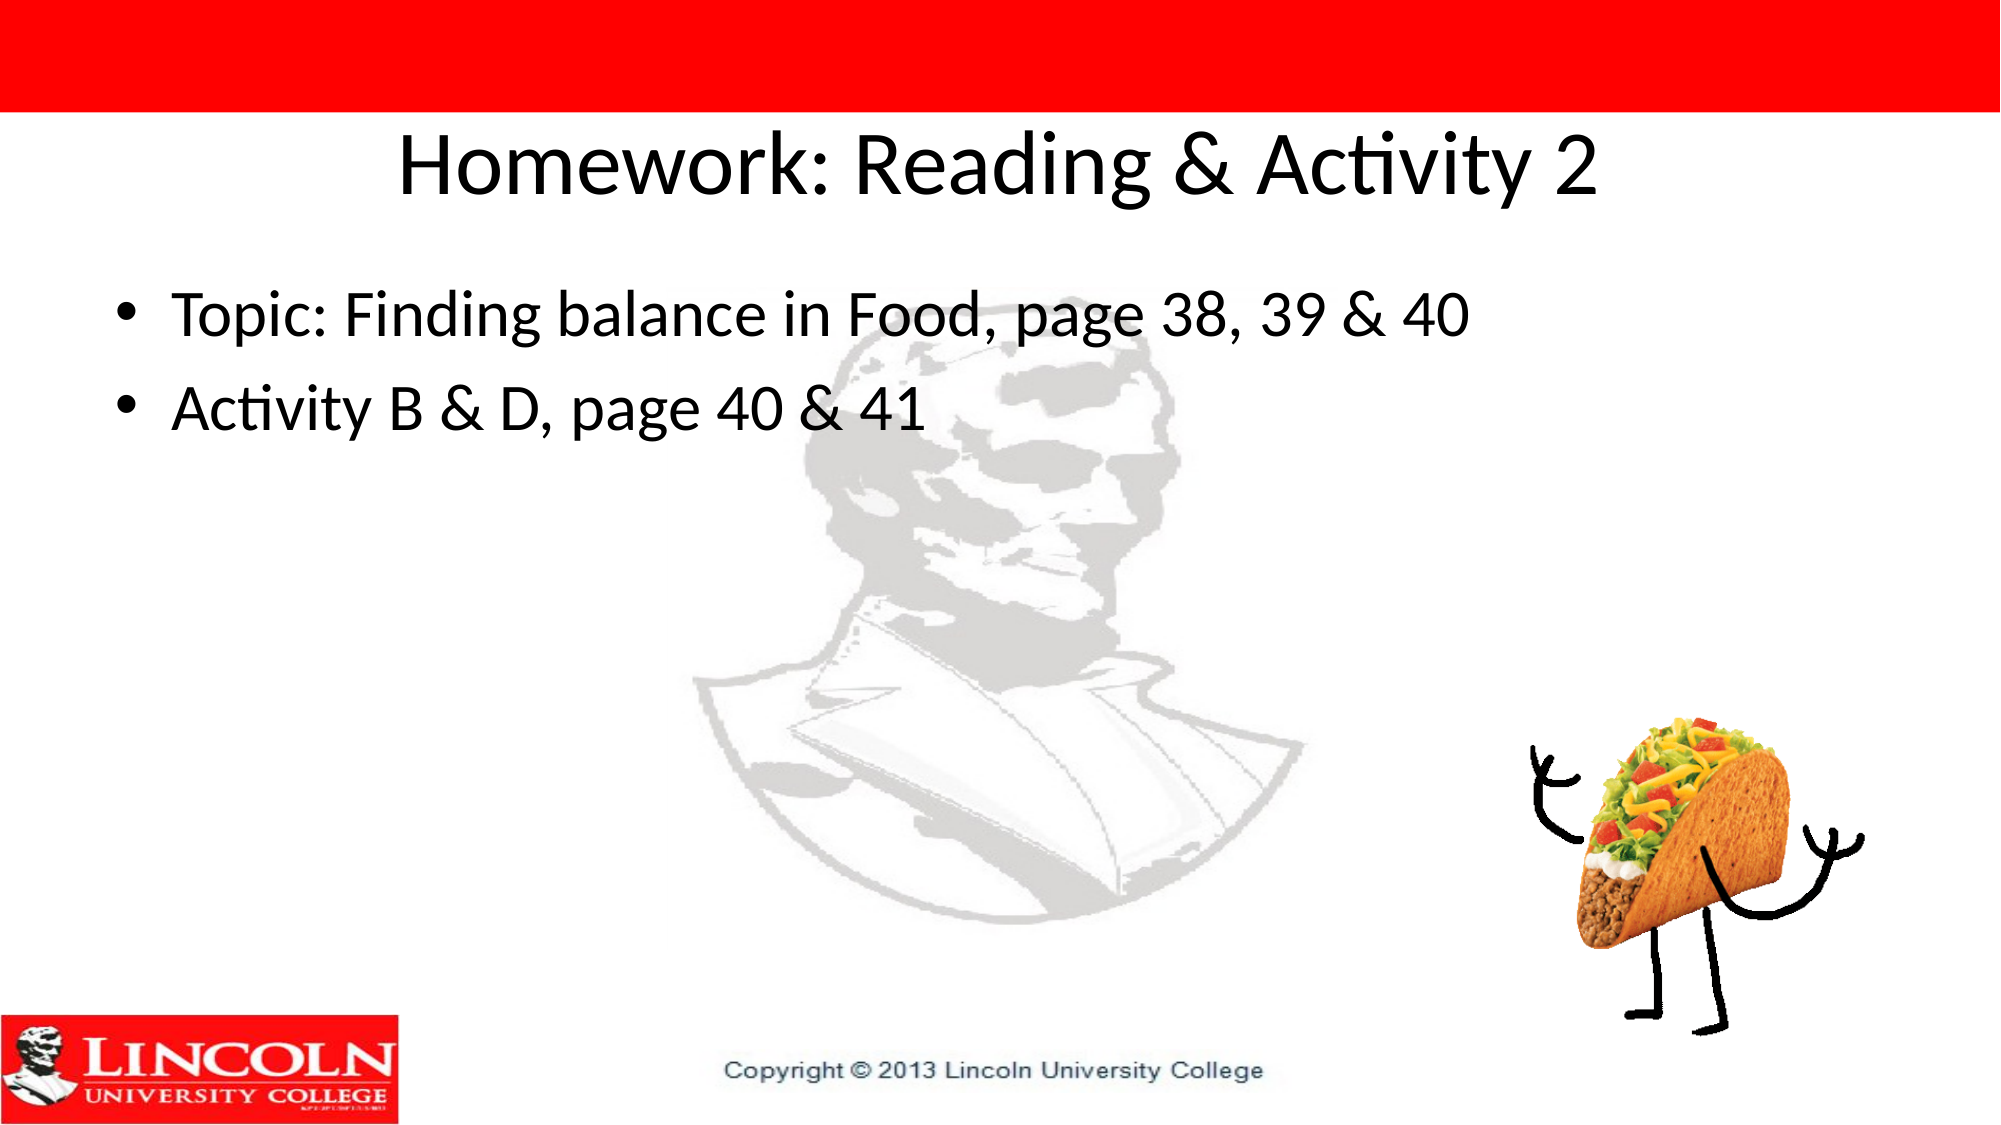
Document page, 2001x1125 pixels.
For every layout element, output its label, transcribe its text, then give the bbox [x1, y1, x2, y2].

list Topic: Finding balance in Food, page 38, 39 & 40 Activity B & D, page 40 & 41 [99, 262, 1900, 1005]
picture [1505, 689, 1886, 1042]
picture [0, 1014, 400, 1125]
title Homework: Reading & Activity 2 [99, 95, 1900, 262]
picture [699, 1049, 1298, 1093]
